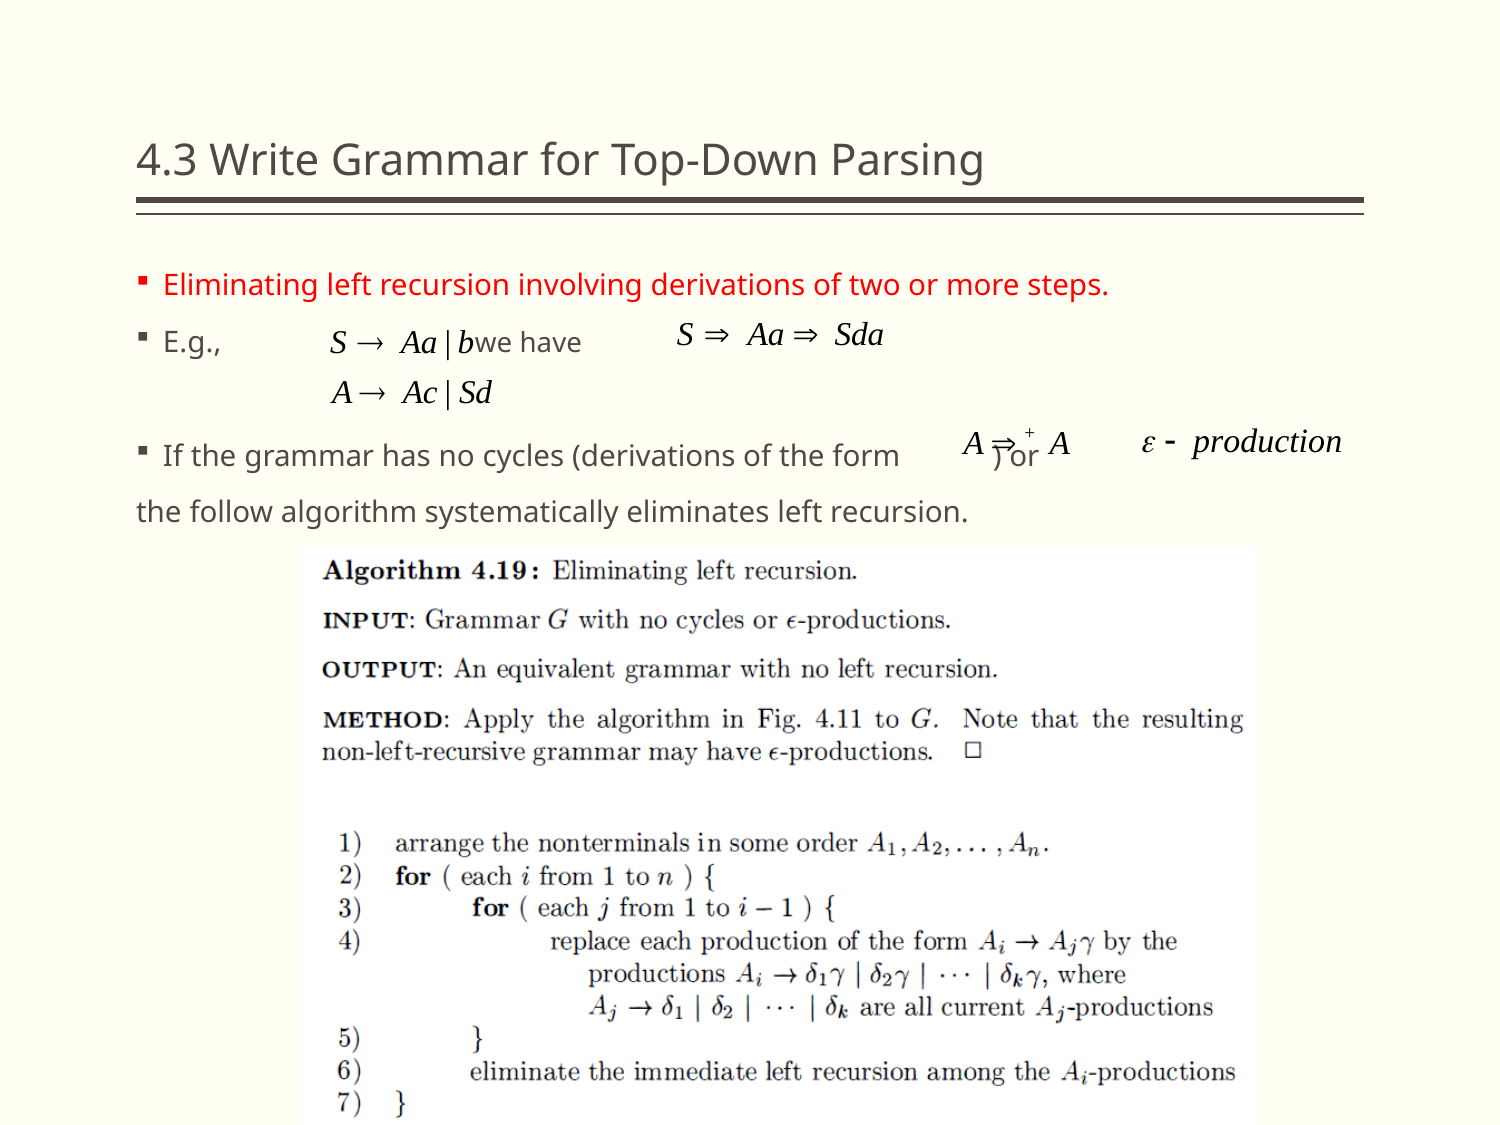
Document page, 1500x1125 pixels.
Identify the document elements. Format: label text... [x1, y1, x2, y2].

list Eliminating left recursion involving derivations of two or more steps. E.g., we have If the grammar has no cycles (derivations of the form ) or the follow algorithm systematically eliminates left recursion. [135, 262, 1364, 597]
title 4.3 Write Grammar for Top-Down Parsing [135, 12, 1364, 193]
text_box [1133, 419, 1350, 469]
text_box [953, 414, 1079, 466]
picture [302, 546, 1259, 1125]
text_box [322, 319, 506, 422]
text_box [668, 314, 893, 358]
